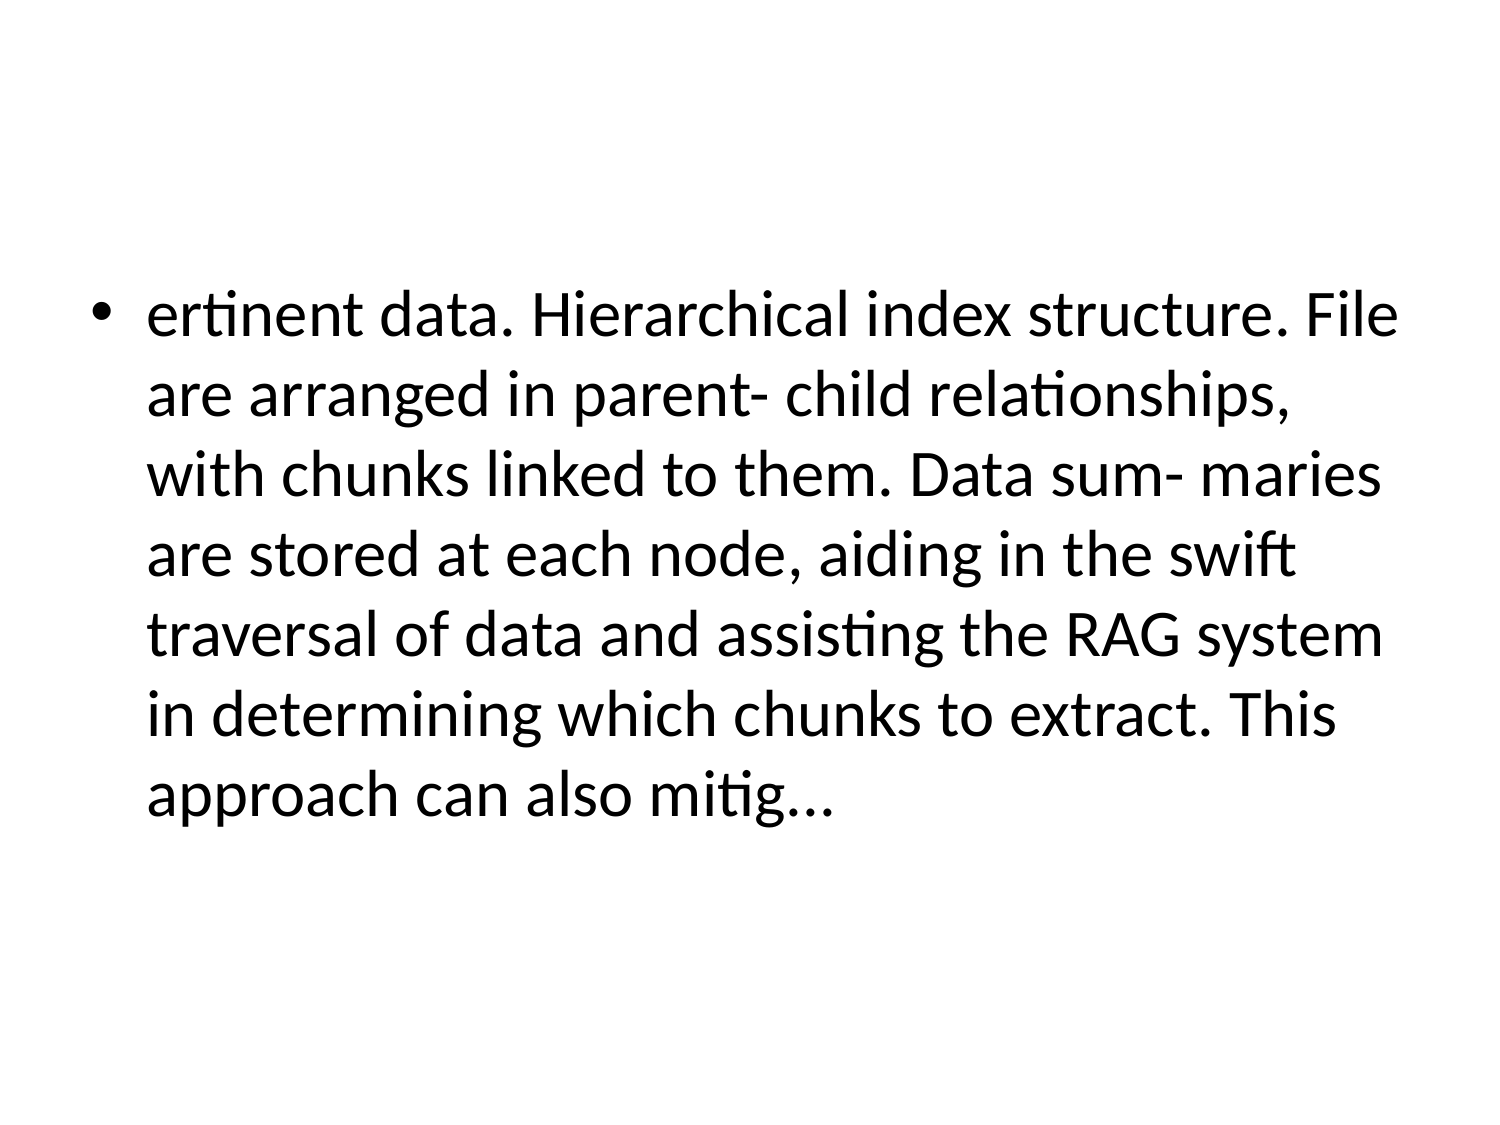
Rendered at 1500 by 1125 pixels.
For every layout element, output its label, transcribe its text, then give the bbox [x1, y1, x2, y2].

list ertinent data. Hierarchical index structure. File are arranged in parent- child relationships, with chunks linked to them. Data sum- maries are stored at each node, aiding in the swift traversal of data and assisting the RAG system in determining which chunks to extract. This approach can also mitig... [75, 262, 1425, 1005]
